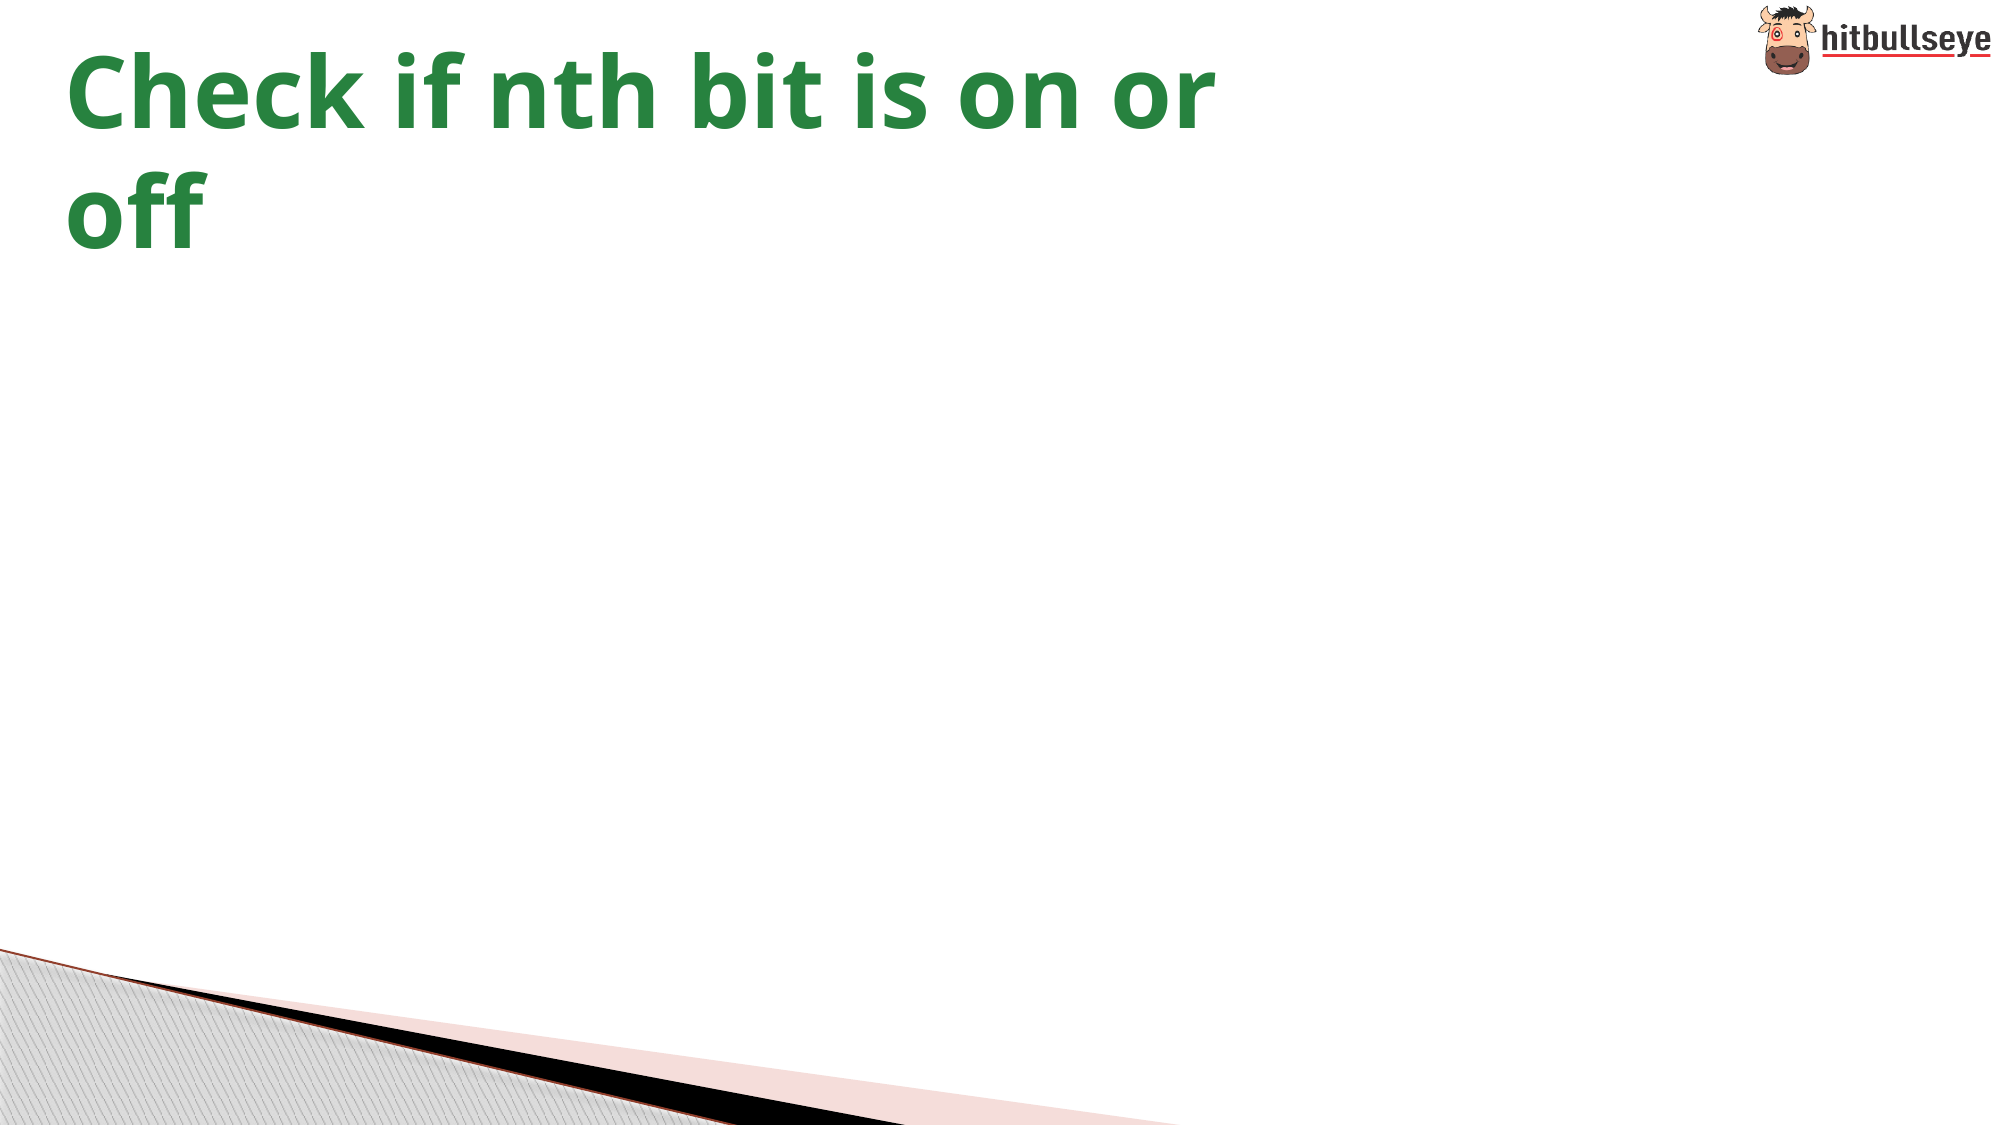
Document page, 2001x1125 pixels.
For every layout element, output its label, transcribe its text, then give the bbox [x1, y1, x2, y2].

picture [1748, 0, 2000, 81]
text_box Check if nth bit is on or off [49, 21, 1318, 277]
